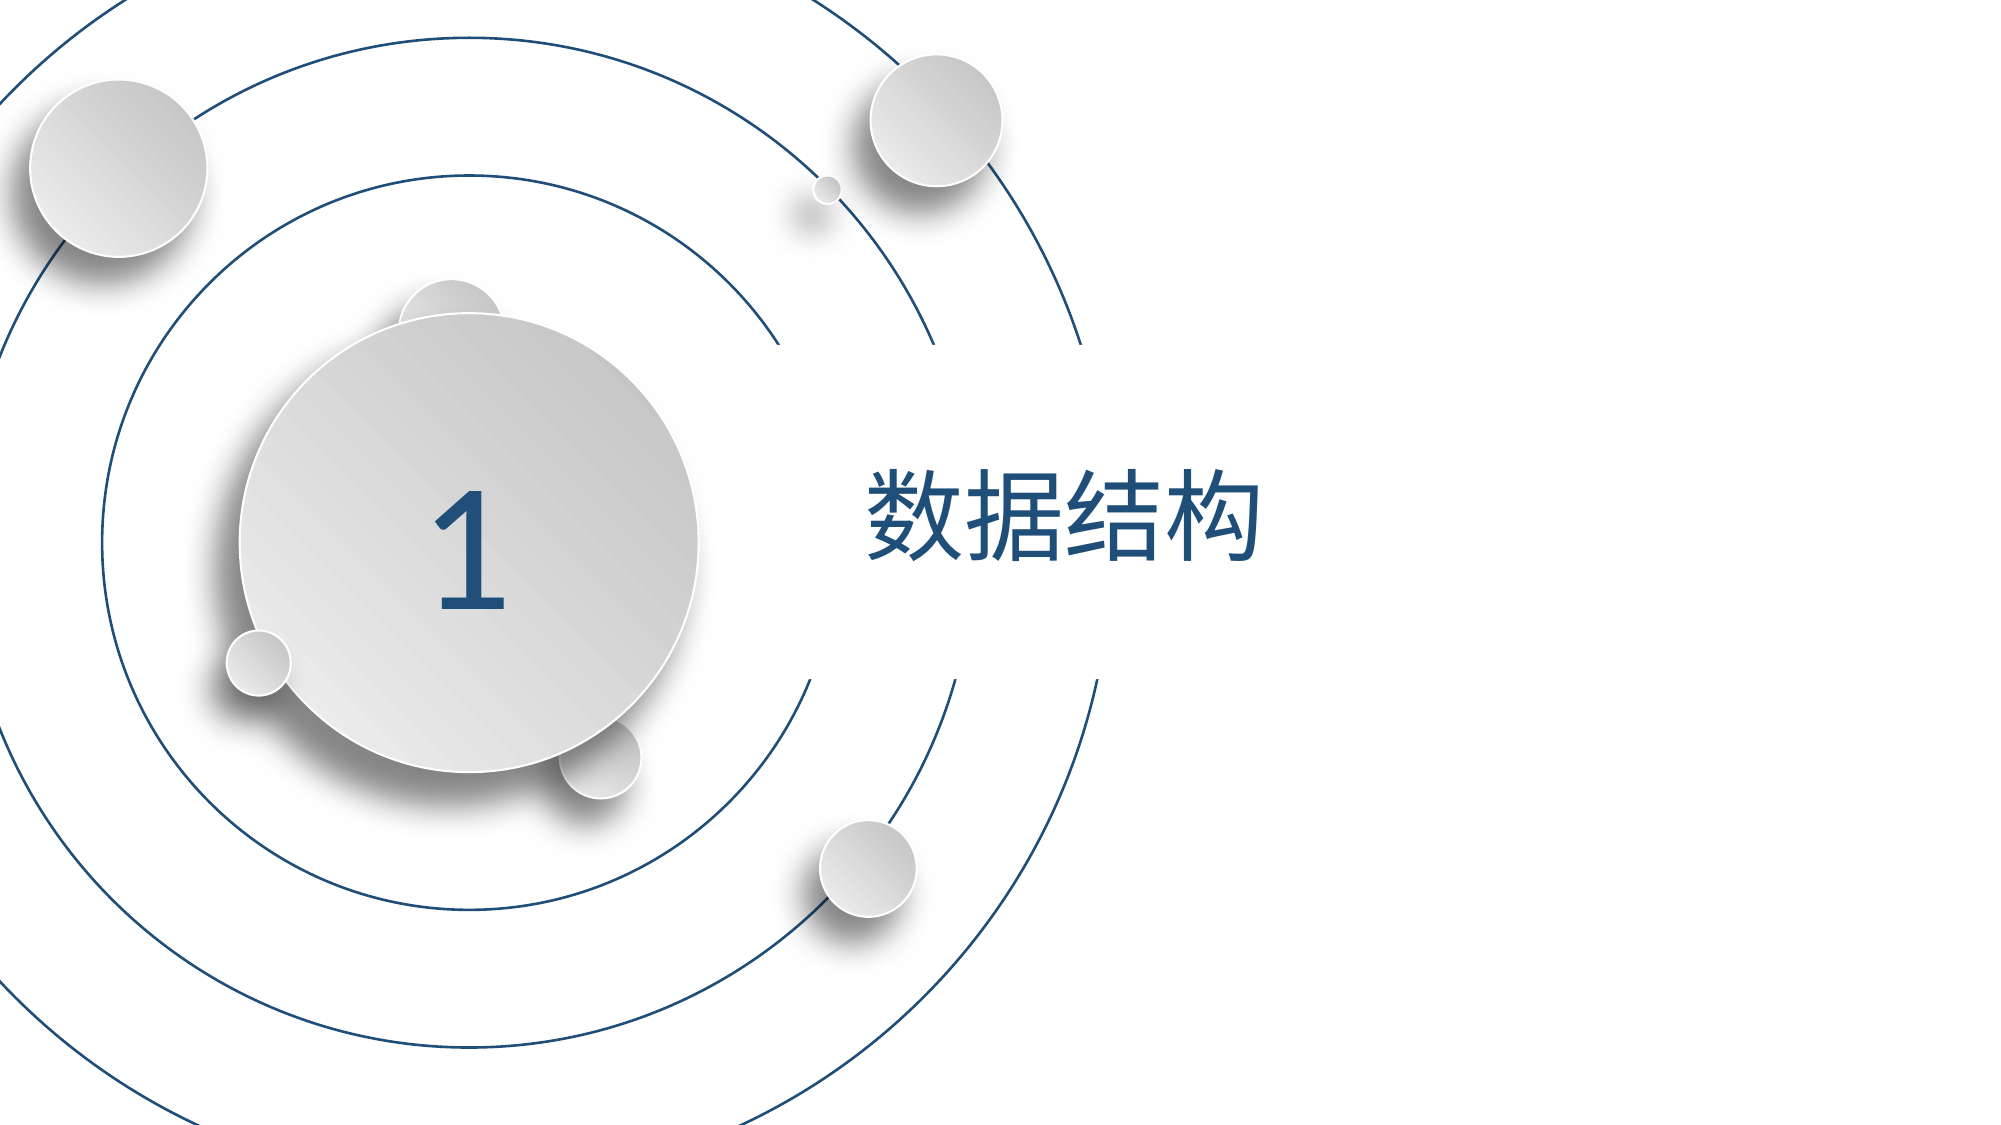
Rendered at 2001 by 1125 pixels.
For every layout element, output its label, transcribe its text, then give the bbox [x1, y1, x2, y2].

text_box [869, 53, 1004, 188]
text_box [238, 312, 655, 774]
text_box [399, 278, 503, 318]
text_box [225, 629, 292, 697]
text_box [641, 344, 2000, 680]
text_box 1 [404, 418, 528, 654]
text_box [812, 174, 843, 205]
text_box [819, 819, 918, 918]
text_box [0, 0, 1099, 1125]
text_box [29, 78, 209, 258]
text_box [581, 746, 643, 800]
